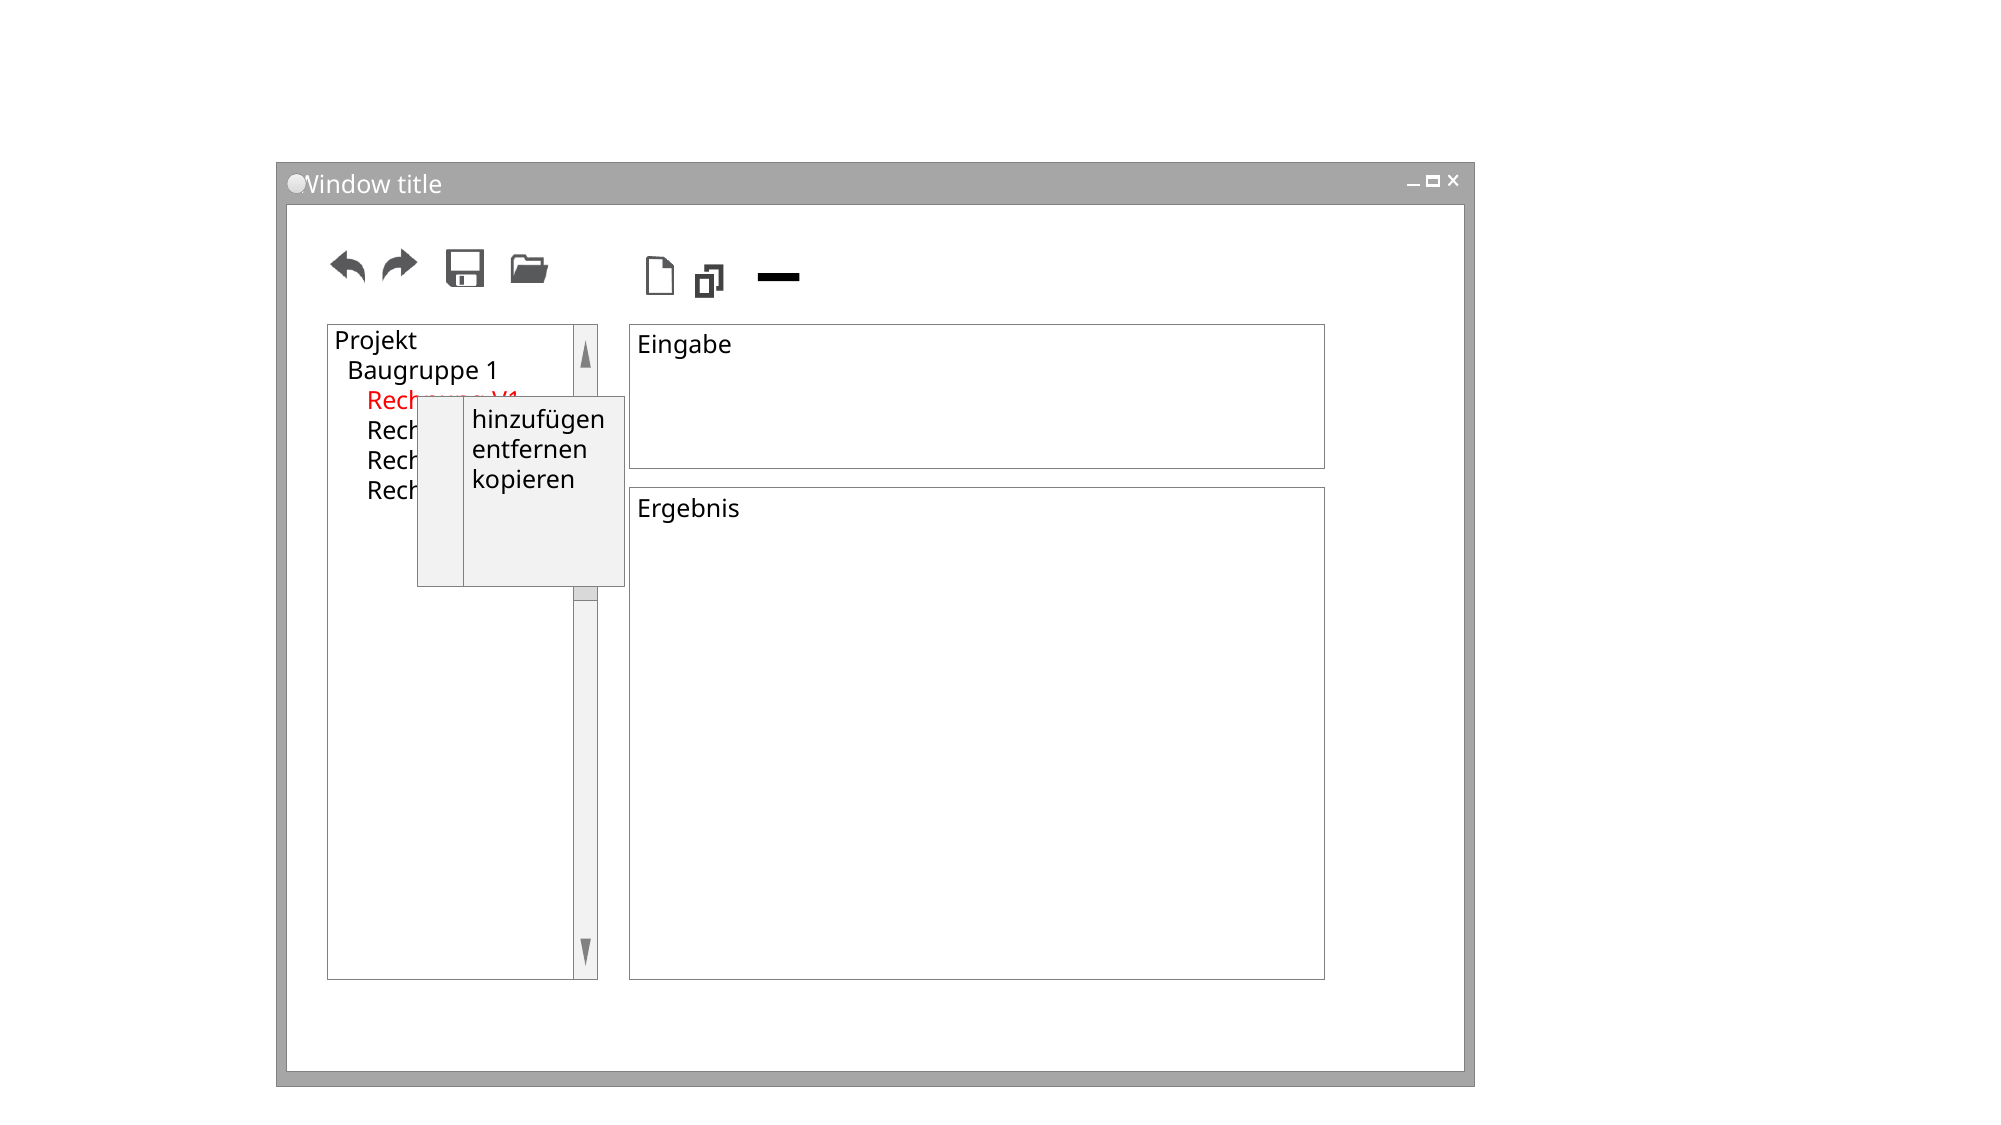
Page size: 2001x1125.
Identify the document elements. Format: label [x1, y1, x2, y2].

picture [510, 253, 549, 283]
picture [646, 256, 674, 295]
text_box [276, 162, 1475, 1087]
text_box [417, 395, 625, 587]
picture [445, 249, 484, 287]
picture [328, 247, 367, 285]
picture [690, 262, 729, 300]
text_box [326, 324, 598, 980]
picture [380, 245, 419, 283]
